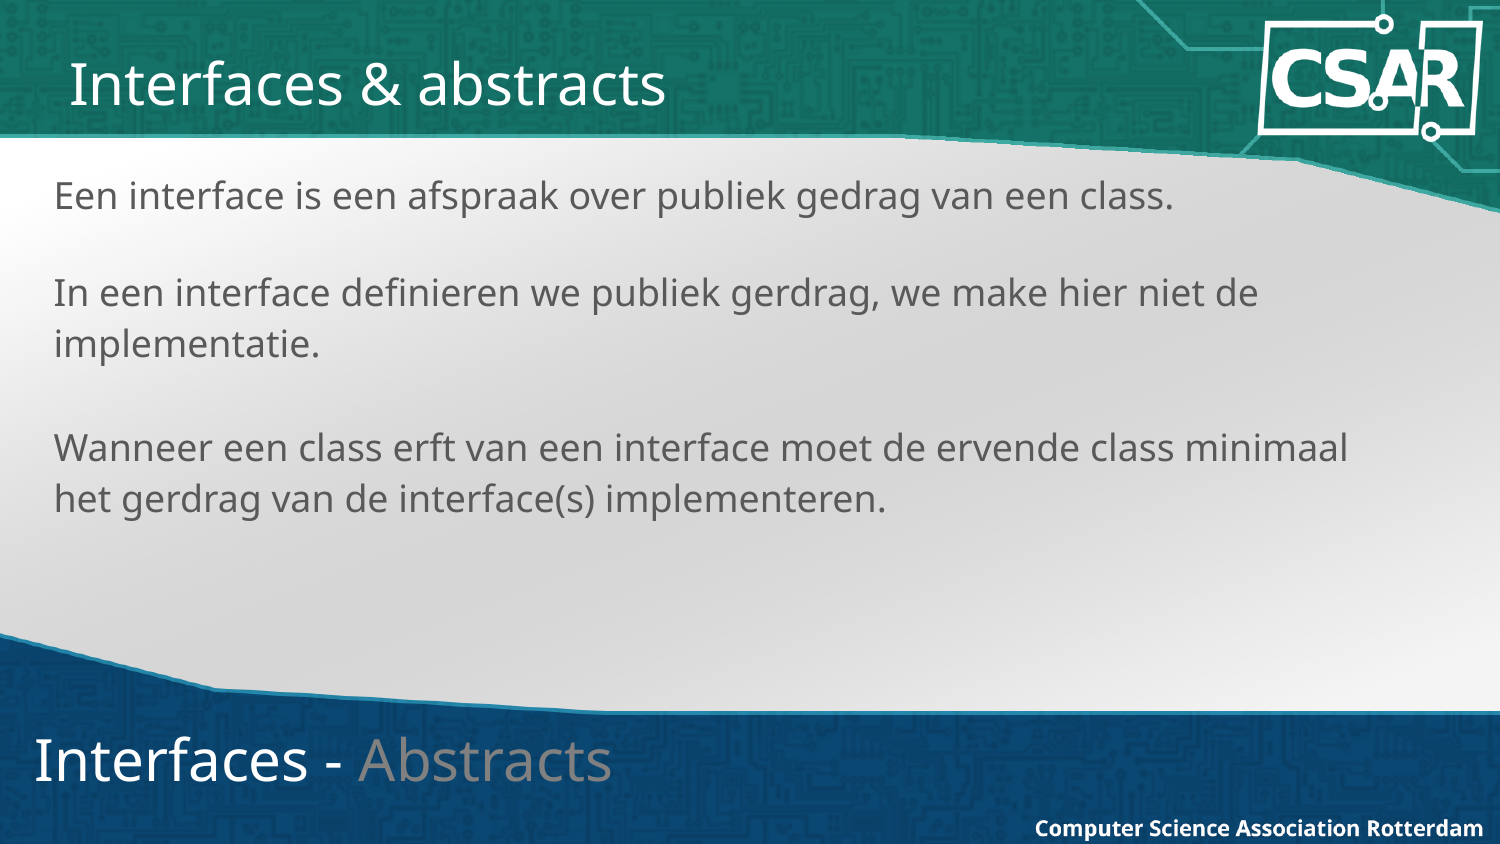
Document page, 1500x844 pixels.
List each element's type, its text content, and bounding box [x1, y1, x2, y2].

title Interfaces & abstracts [54, 31, 1248, 126]
title Interfaces - Abstracts [19, 707, 1492, 802]
picture [0, 0, 1500, 844]
list Een interface is een afspraak over publiek gedrag van een class. In een interface definieren we publiek gerdrag, we make hier niet de implementatie. Wanneer een class erft van een interface moet de ervende class minimaal het gerdrag van de interface(s) implementeren. [19, 150, 1418, 684]
